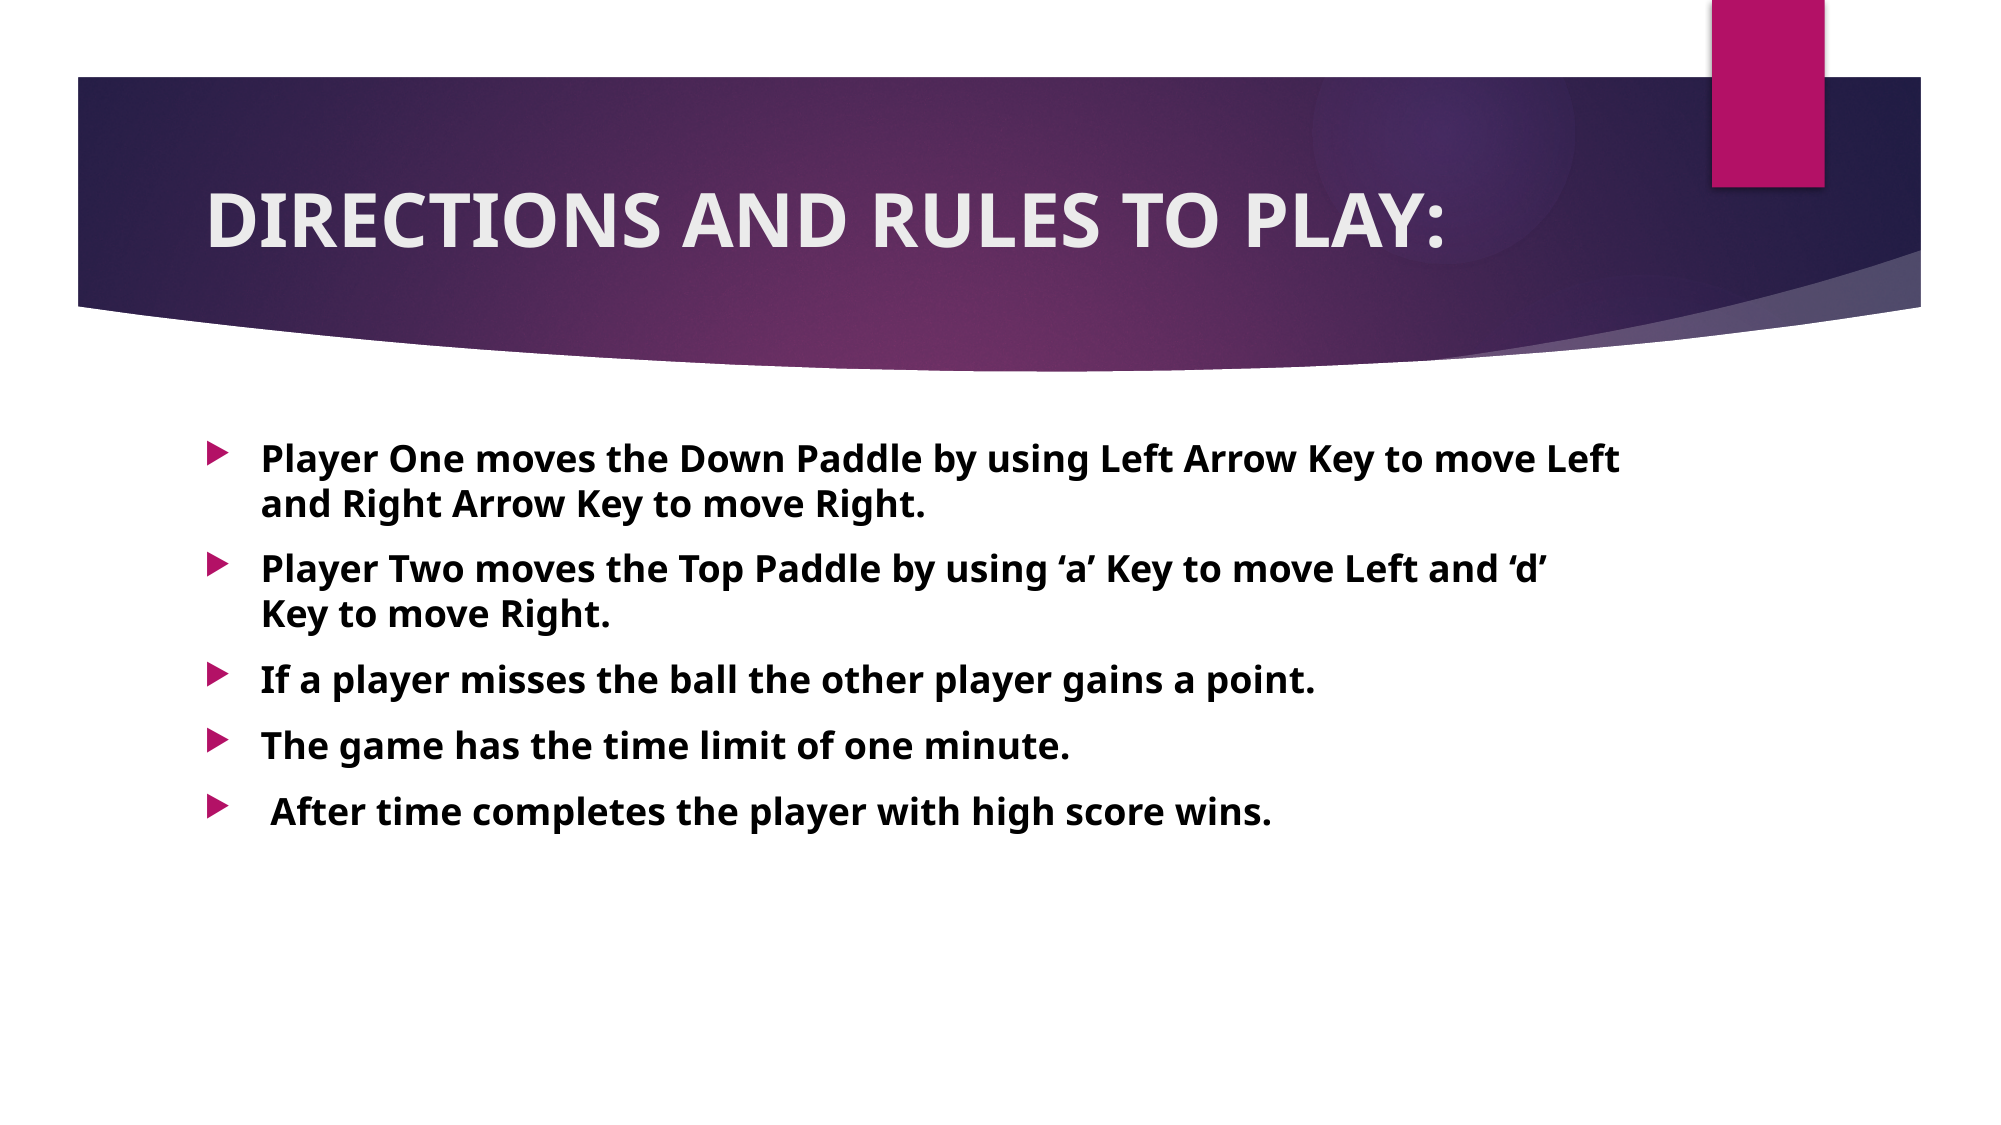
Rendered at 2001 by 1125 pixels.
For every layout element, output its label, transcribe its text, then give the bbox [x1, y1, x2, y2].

list Player One moves the Down Paddle by using Left Arrow Key to move Left and Right Arrow Key to move Right. Player Two moves the Top Paddle by using ‘a’ Key to move Left and ‘d’ Key to move Right. If a player misses the ball the other player gains a point. The game has the time limit of one minute. After time completes the player with high score wins. [189, 427, 1638, 988]
title DIRECTIONS AND RULES TO PLAY: [189, 159, 1627, 276]
